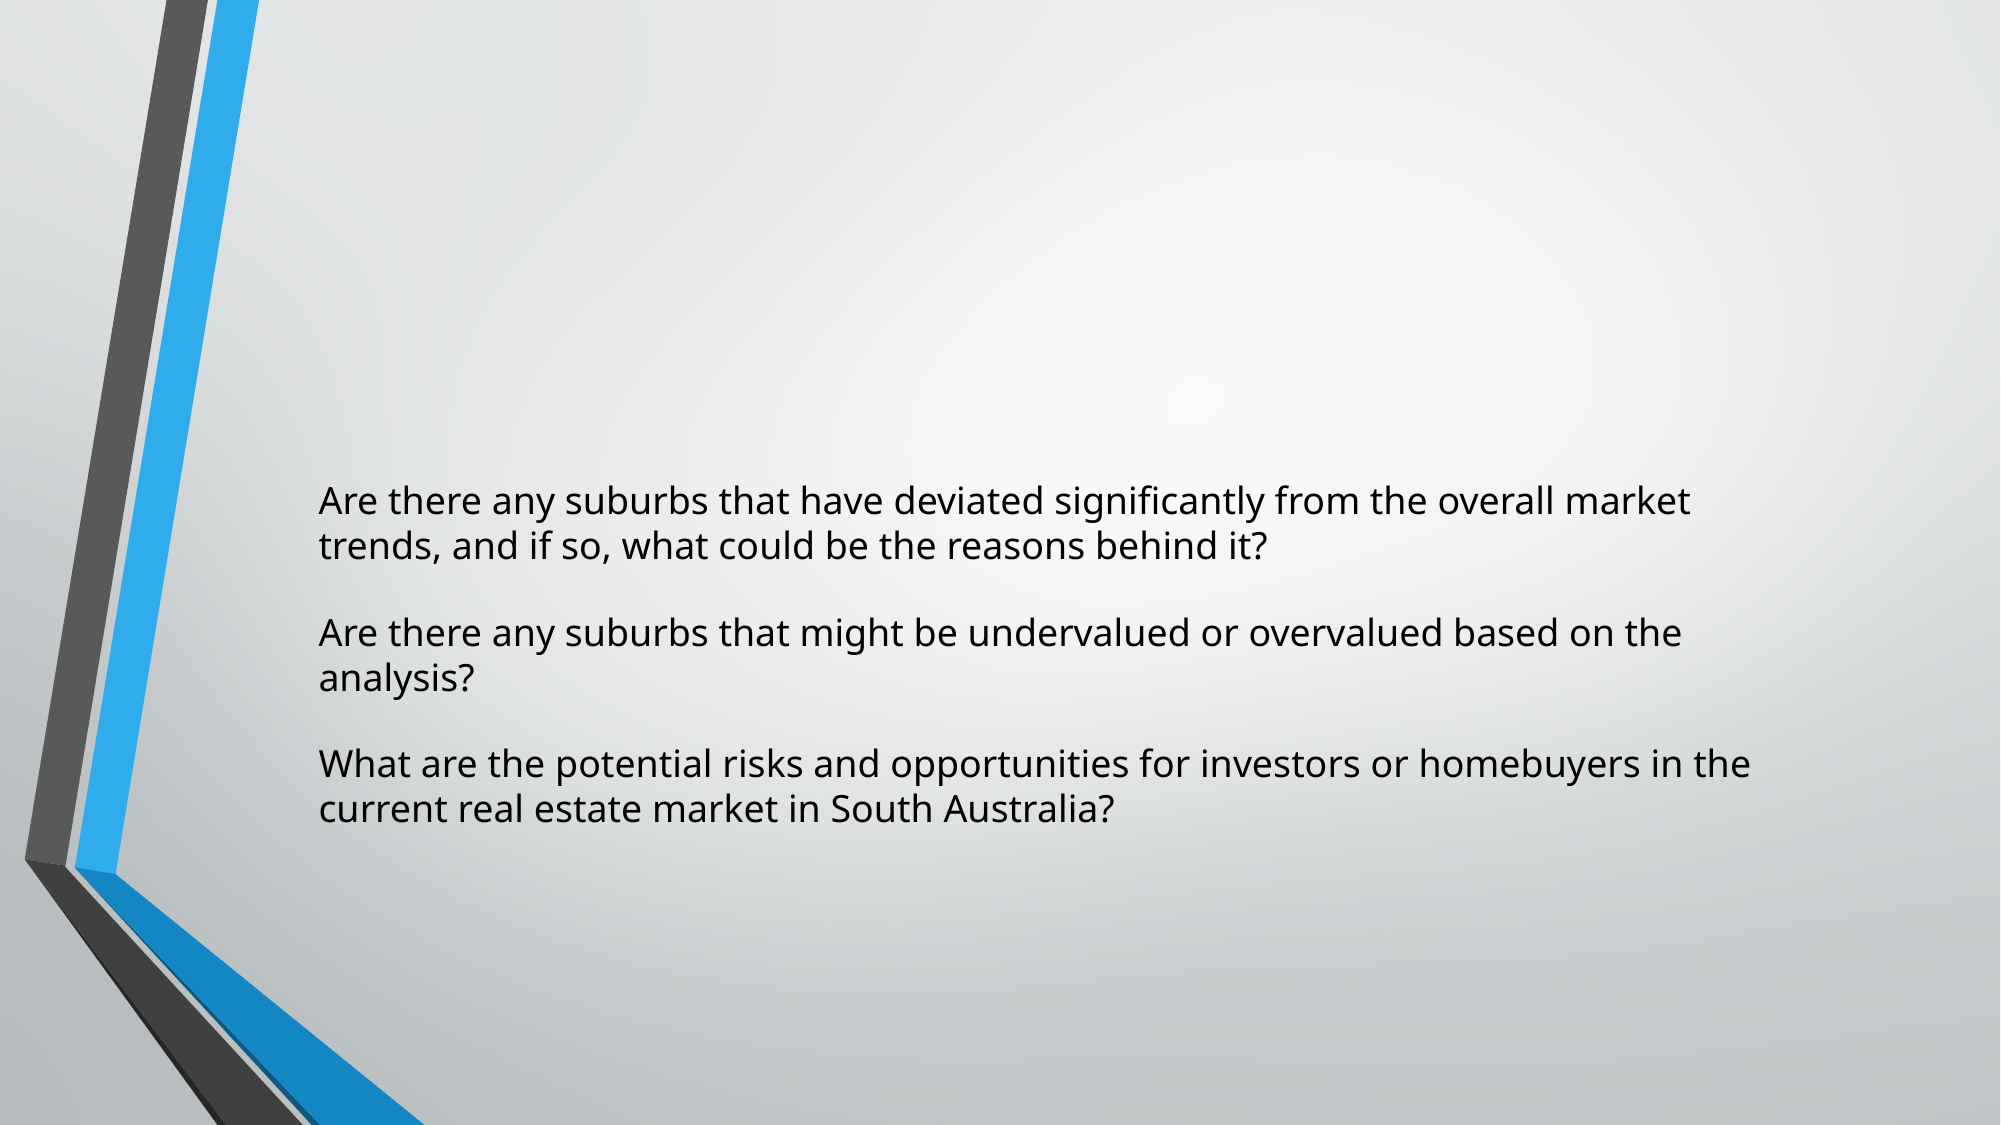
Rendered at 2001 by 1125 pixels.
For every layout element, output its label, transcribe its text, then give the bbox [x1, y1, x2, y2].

text_box Are there any suburbs that have deviated significantly from the overall market trends, and if so, what could be the reasons behind it? Are there any suburbs that might be undervalued or overvalued based on the analysis? What are the potential risks and opportunities for investors or homebuyers in the current real estate market in South Australia? [303, 469, 1791, 838]
